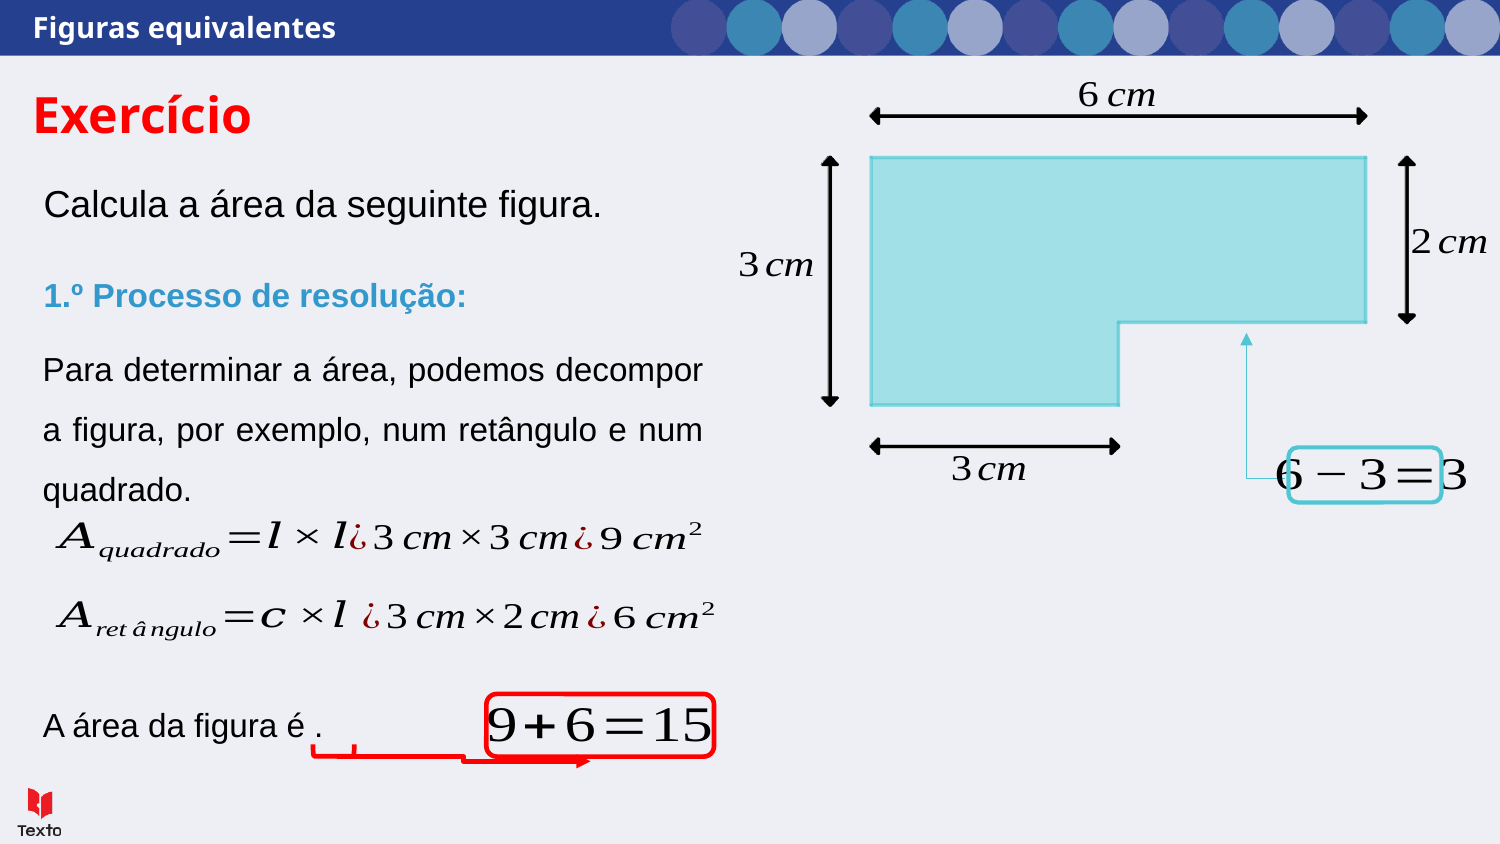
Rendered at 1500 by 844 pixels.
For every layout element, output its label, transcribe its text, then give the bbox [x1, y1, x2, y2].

text_box [1286, 445, 1444, 505]
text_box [1246, 332, 1285, 479]
picture [671, 0, 1500, 56]
text_box [312, 744, 356, 757]
title Exercício [17, 67, 1483, 151]
list Figuras equivalentes [17, 0, 656, 55]
text_box Calcula a área da seguinte figura. [28, 150, 769, 233]
text_box Para determinar a área, podemos decompor a figura, por exemplo, num retângulo e num quadrado. [27, 320, 719, 516]
picture [790, 92, 1429, 469]
text_box 1.º Processo de resolução: [28, 266, 750, 322]
text_box [484, 691, 717, 759]
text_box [460, 631, 467, 844]
picture [17, 788, 61, 836]
